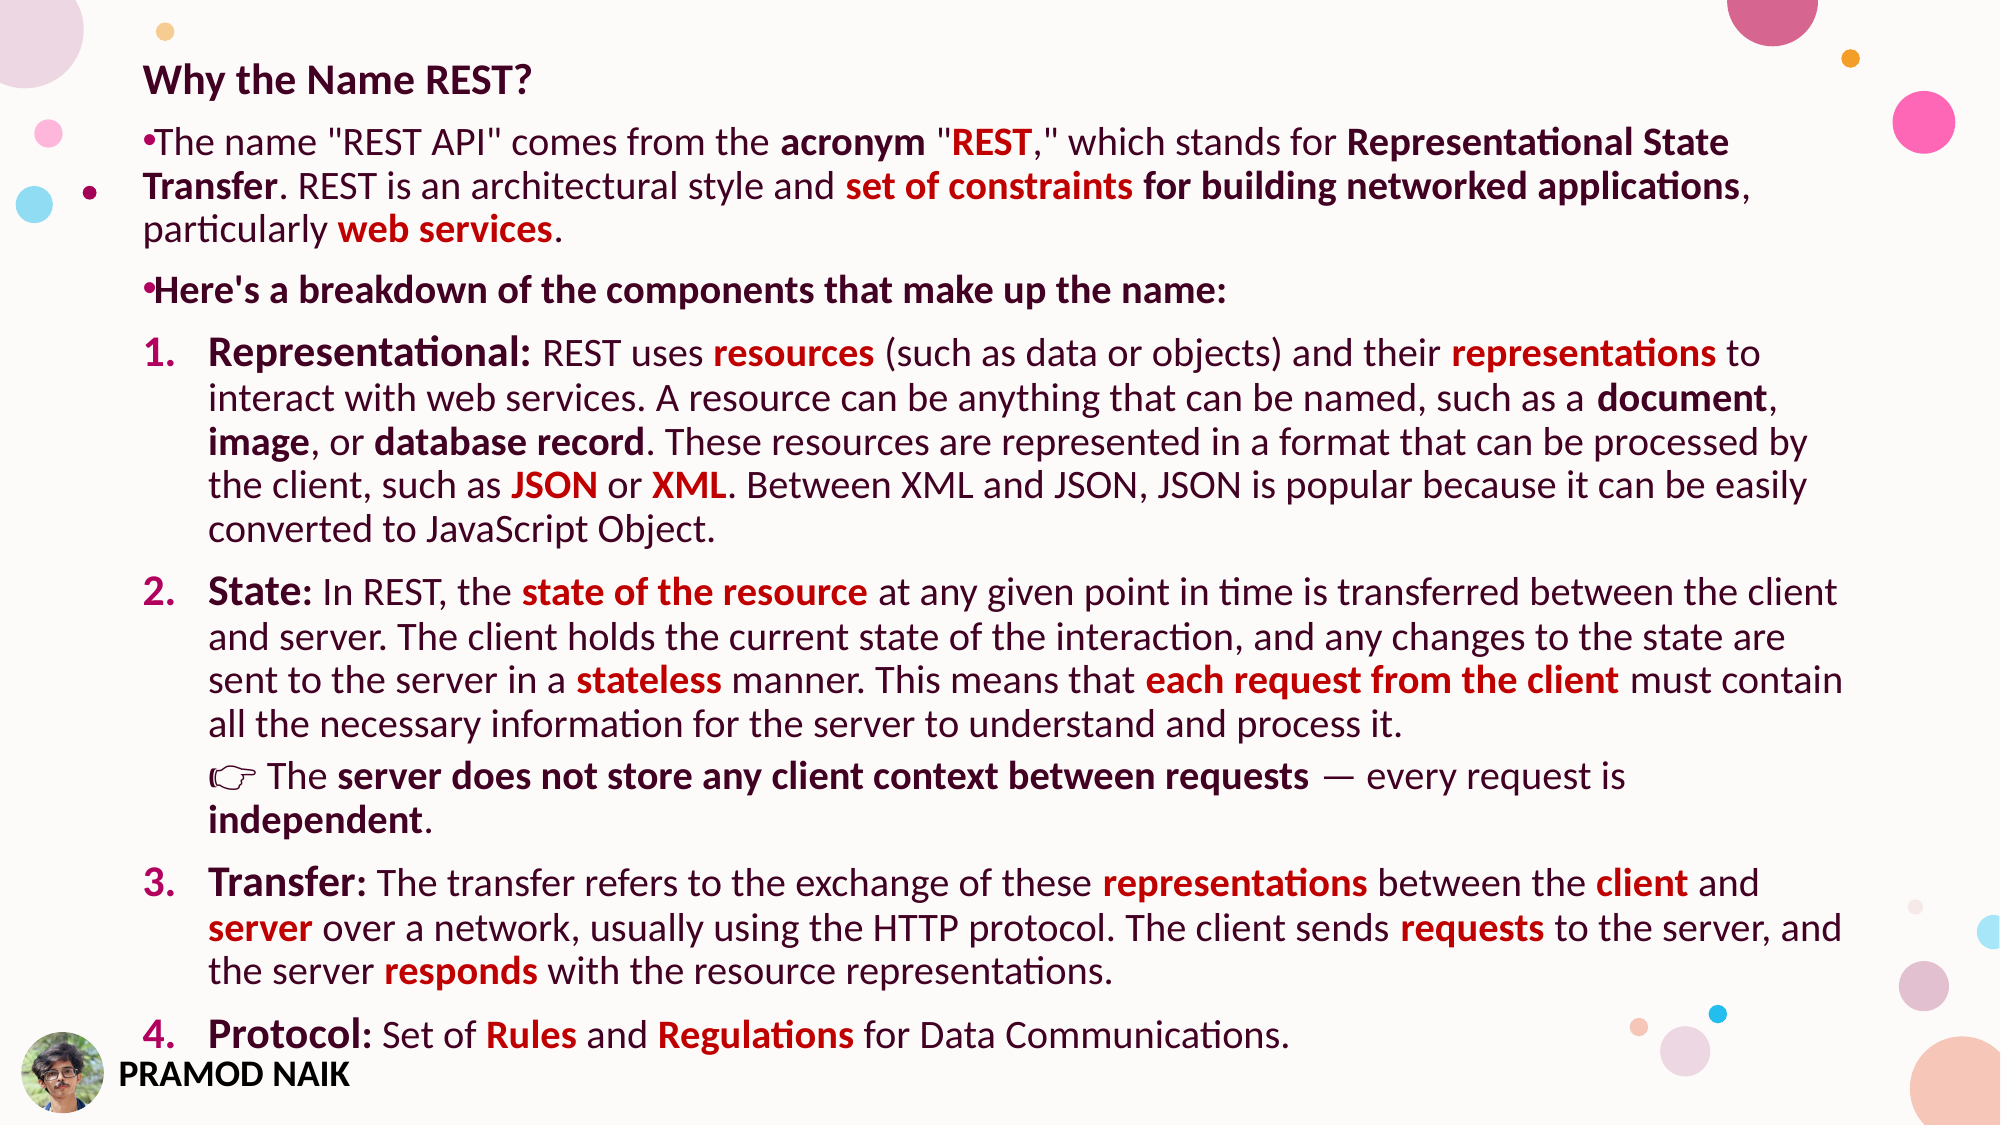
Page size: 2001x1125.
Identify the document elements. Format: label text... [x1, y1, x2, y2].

picture [21, 1031, 104, 1114]
list Why the Name REST? The name "REST API" comes from the acronym "REST," which stands for Representational State Transfer. REST is an architectural style and set of constraints for building networked applications, particularly web services. Here's a breakdown of the components that make up the name: Representational: REST uses resources (such as data or objects) and their representations to interact with web services. A resource can be anything that can be named, such as a document, image, or database record. These resources are represented in a format that can be processed by the client, such as JSON or XML. Between XML and JSON, JSON is popular because it can be easily converted to JavaScript Object. State: In REST, the state of the resource at any given point in time is transferred between the client and server. The client holds the current state of the interaction, and any changes to the state are sent to the server in a stateless manner. This means that each request from the client must contain all the necessary information for the server to understand and process it. 👉 The server does not store any client context between requests — every request is independent. Transfer: The transfer refers to the exchange of these representations between the client and server over a network, usually using the HTTP protocol. The client sends requests to the server, and the server responds with the resource representations. Protocol: Set of Rules and Regulations for Data Communications. [127, 48, 1877, 1070]
